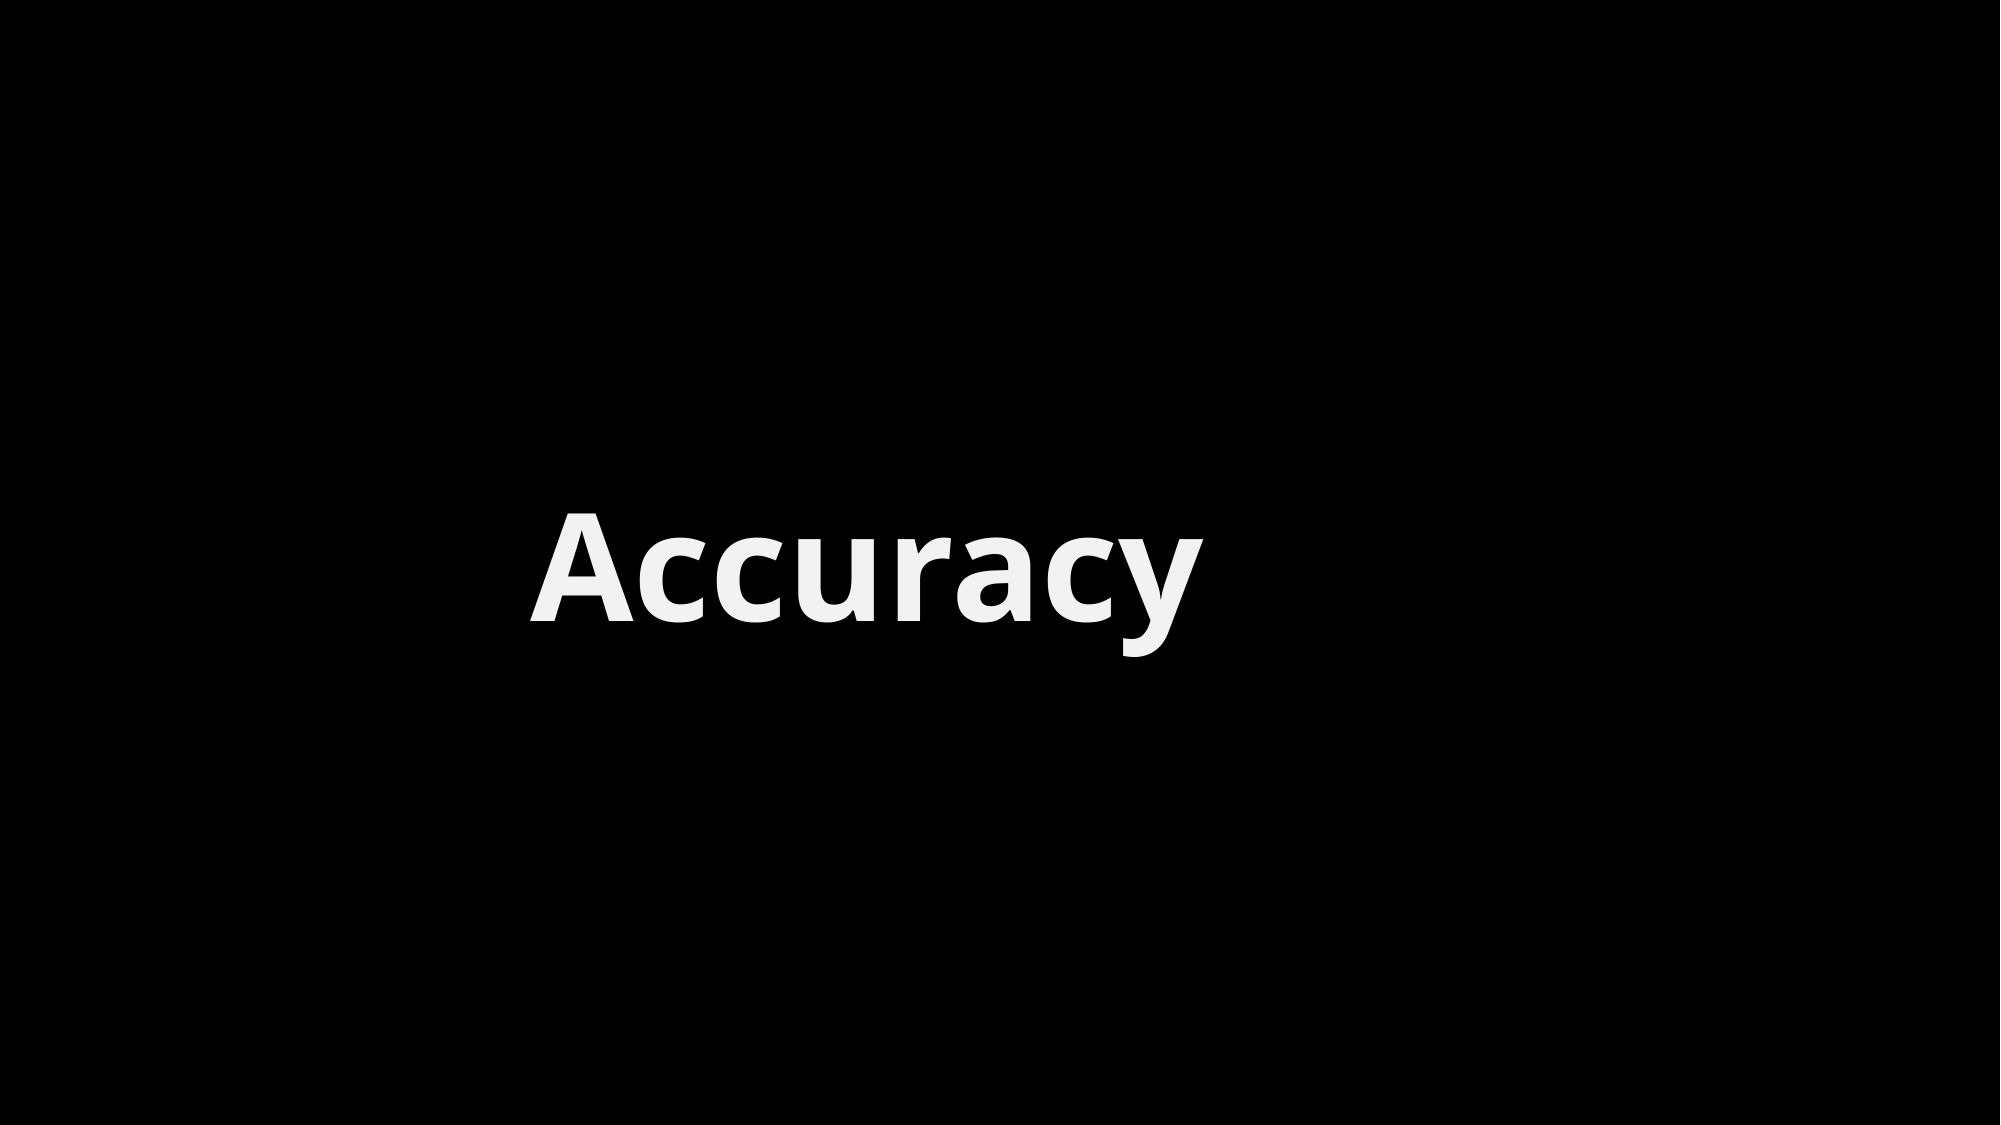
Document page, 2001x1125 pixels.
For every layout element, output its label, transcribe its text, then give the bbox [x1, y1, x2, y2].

text_box Accuracy [515, 463, 1219, 659]
